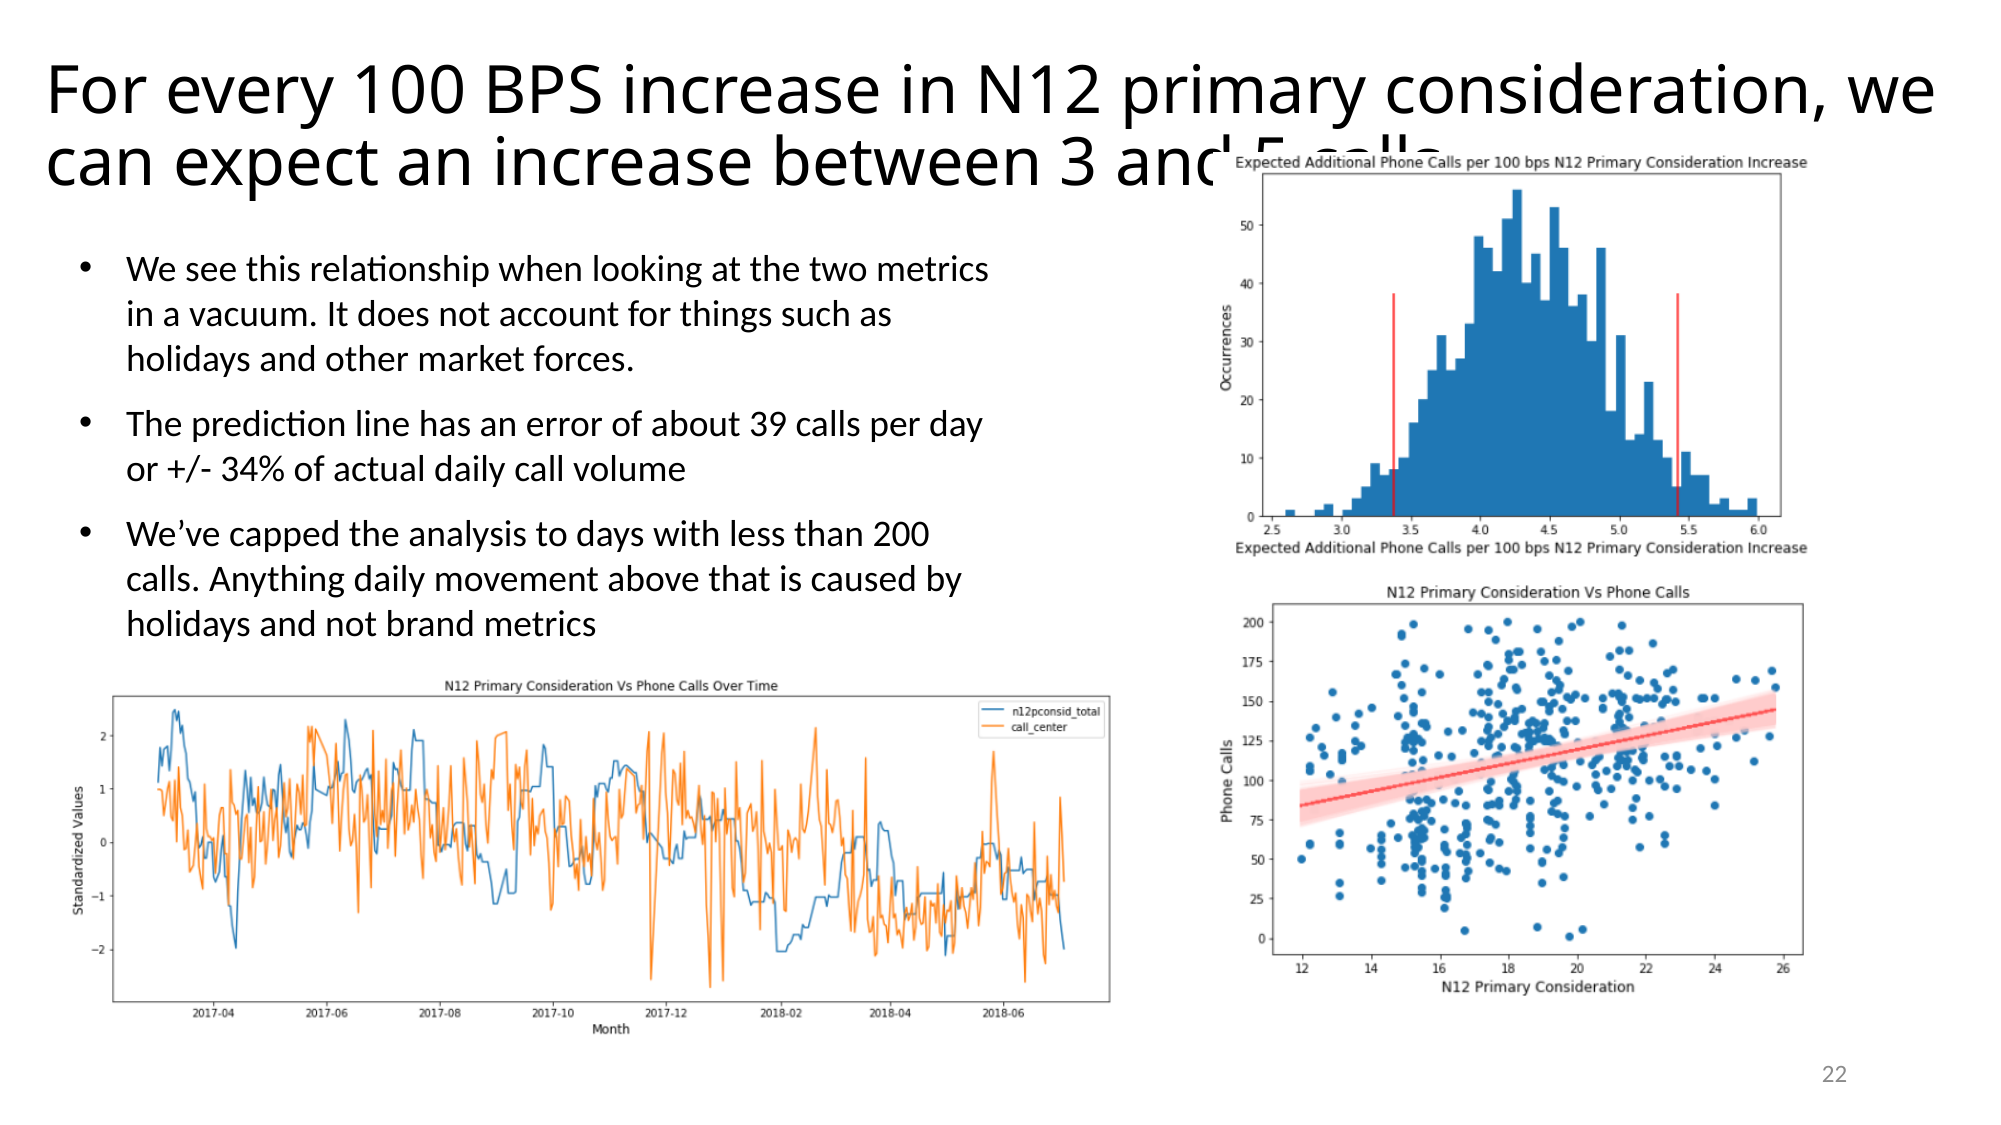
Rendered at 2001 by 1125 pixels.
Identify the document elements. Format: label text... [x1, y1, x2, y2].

text_box We see this relationship when looking at the two metrics in a vacuum. It does not account for things such as holidays and other market forces. The prediction line has an error of about 39 calls per day or +/- 34% of actual daily call volume We’ve capped the analysis to days with less than 200 calls. Anything daily movement above that is caused by holidays and not brand metrics [64, 236, 1013, 652]
picture [1213, 152, 1814, 559]
picture [1213, 583, 1814, 997]
slide_number 22 [1412, 1042, 1863, 1103]
title For every 100 BPS increase in N12 primary consideration, we can expect an increase between 3 and 5 calls. [30, 19, 1982, 237]
picture [64, 673, 1115, 1043]
